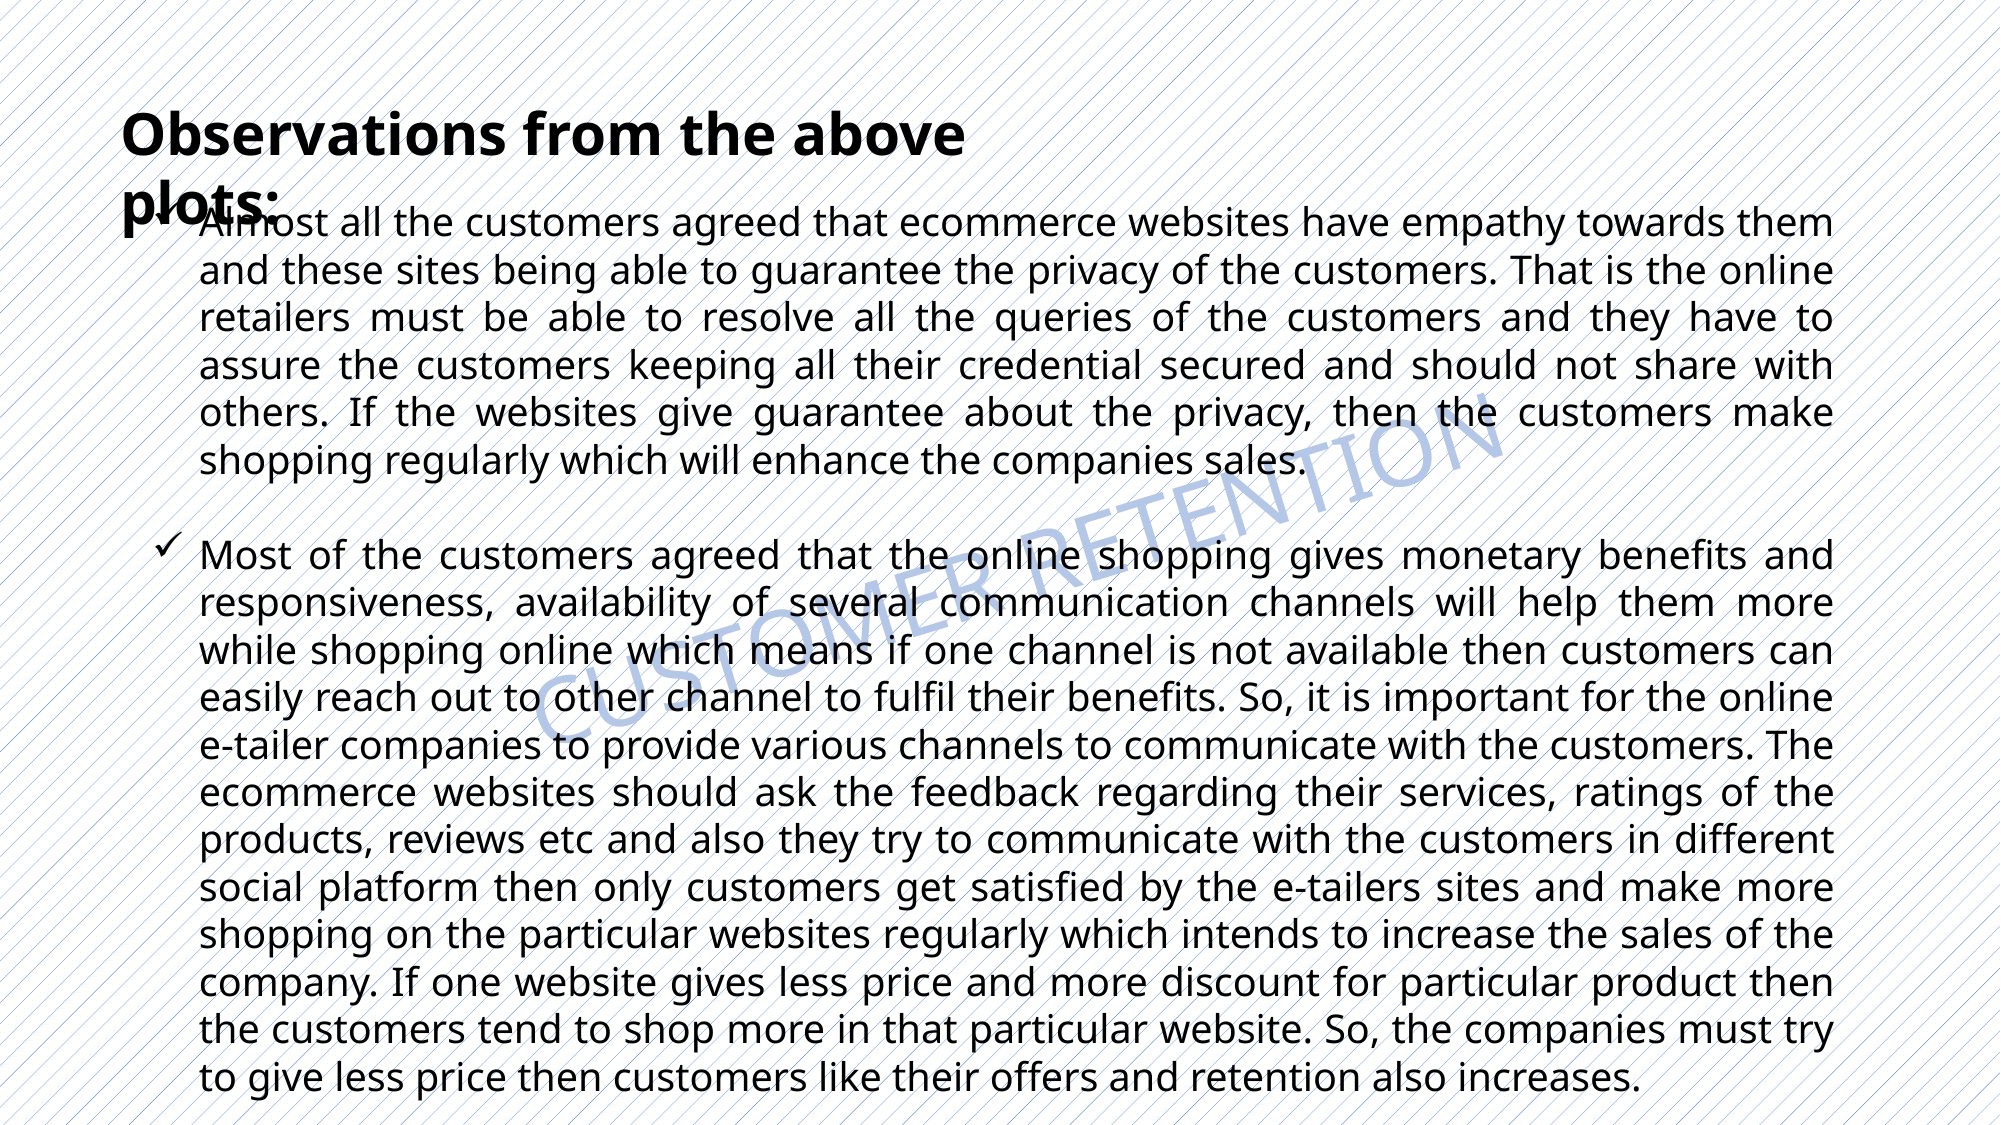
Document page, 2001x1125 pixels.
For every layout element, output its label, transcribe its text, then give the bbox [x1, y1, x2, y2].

text_box Almost all the customers agreed that ecommerce websites have empathy towards them and these sites being able to guarantee the privacy of the customers. That is the online retailers must be able to resolve all the queries of the customers and they have to assure the customers keeping all their credential secured and should not share with others. If the websites give guarantee about the privacy, then the customers make shopping regularly which will enhance the companies sales. Most of the customers agreed that the online shopping gives monetary benefits and responsiveness, availability of several communication channels will help them more while shopping online which means if one channel is not available then customers can easily reach out to other channel to fulfil their benefits. So, it is important for the online e-tailer companies to provide various channels to communicate with the customers. The ecommerce websites should ask the feedback regarding their services, ratings of the products, reviews etc and also they try to communicate with the customers in different social platform then only customers get satisfied by the e-tailers sites and make more shopping on the particular websites regularly which intends to increase the sales of the company. If one website gives less price and more discount for particular product then the customers tend to shop more in that particular website. So, the companies must try to give less price then customers like their offers and retention also increases. [137, 189, 1852, 1125]
text_box Observations from the above plots: [105, 89, 1101, 244]
